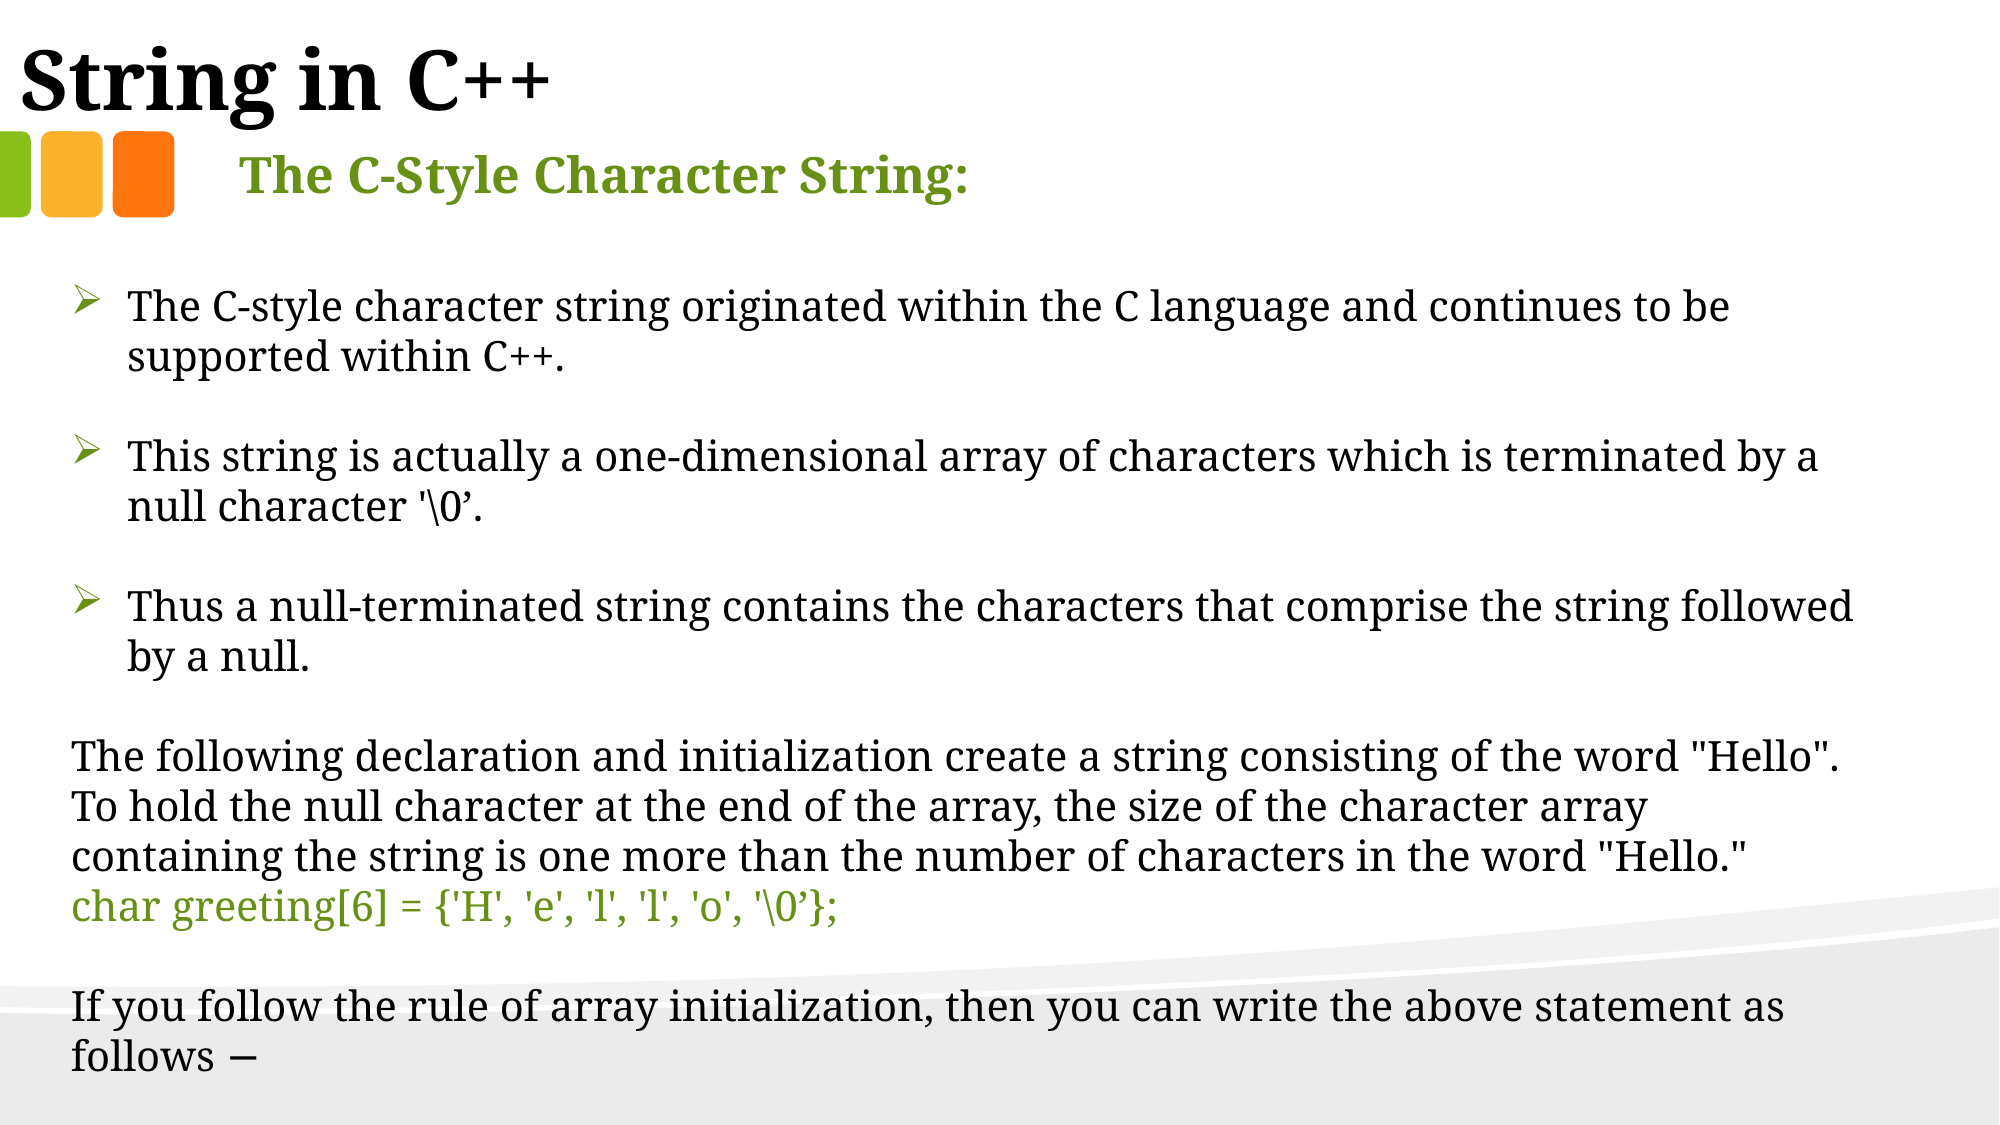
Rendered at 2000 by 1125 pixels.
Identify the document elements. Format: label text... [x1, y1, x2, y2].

text_box String in C++ [0, 4, 1938, 138]
text_box The C-Style Character String: [224, 136, 2000, 212]
text_box The C-style character string originated within the C language and continues to be supported within C++. This string is actually a one-dimensional array of characters which is terminated by a null character '\0’. Thus a null-terminated string contains the characters that comprise the string followed by a null. The following declaration and initialization create a string consisting of the word "Hello". To hold the null character at the end of the array, the size of the character array containing the string is one more than the number of characters in the word "Hello." char greeting[6] = {'H', 'e', 'l', 'l', 'o', '\0’}; If you follow the rule of array initialization, then you can write the above statement as follows − char greeting[] = "Hello"; [56, 222, 1882, 1125]
